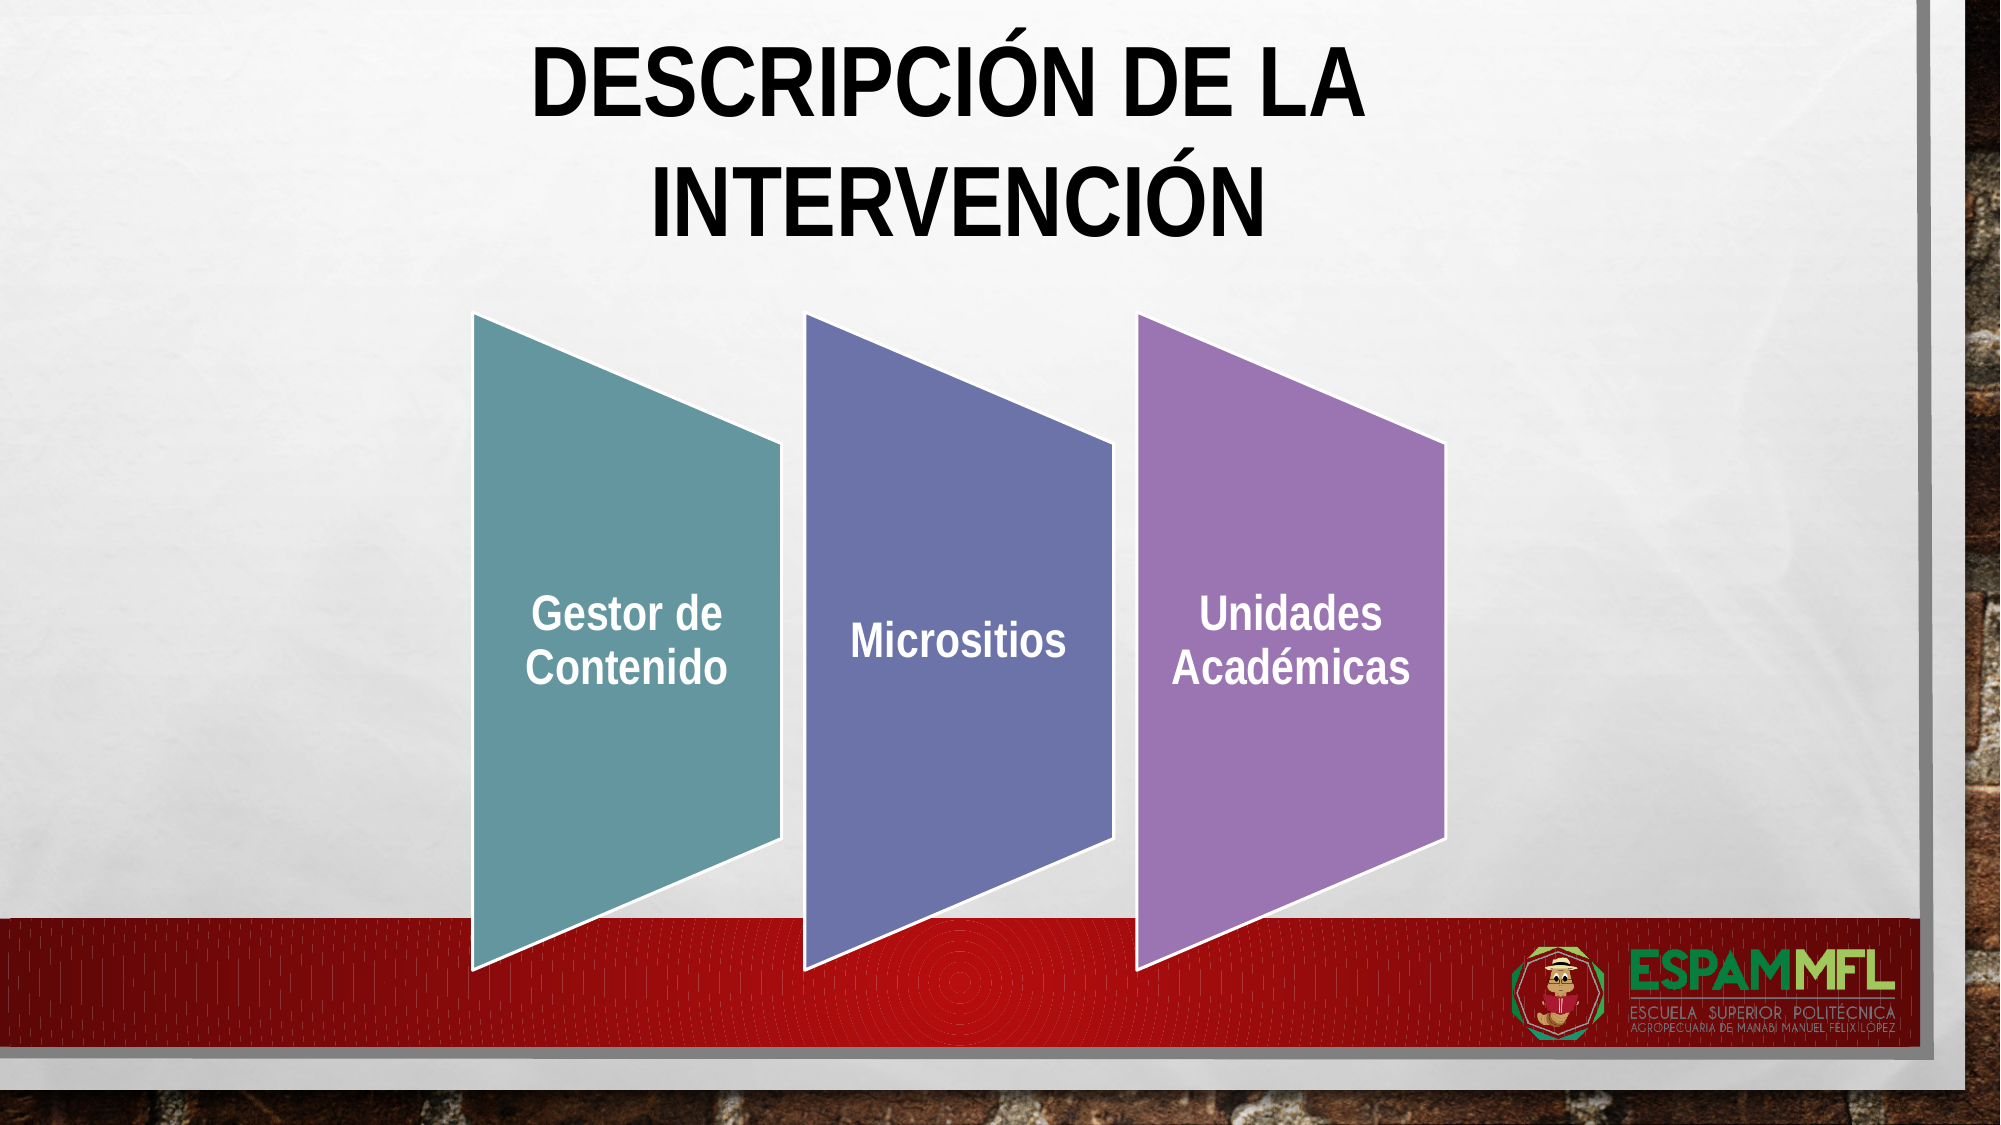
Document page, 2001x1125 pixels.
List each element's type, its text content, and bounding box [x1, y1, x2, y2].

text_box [472, 311, 1447, 971]
text_box DESCRIPCIÓN DE LA INTERVENCIÓN [515, 8, 1404, 264]
picture [0, 0, 2000, 1125]
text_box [1503, 942, 1909, 1044]
